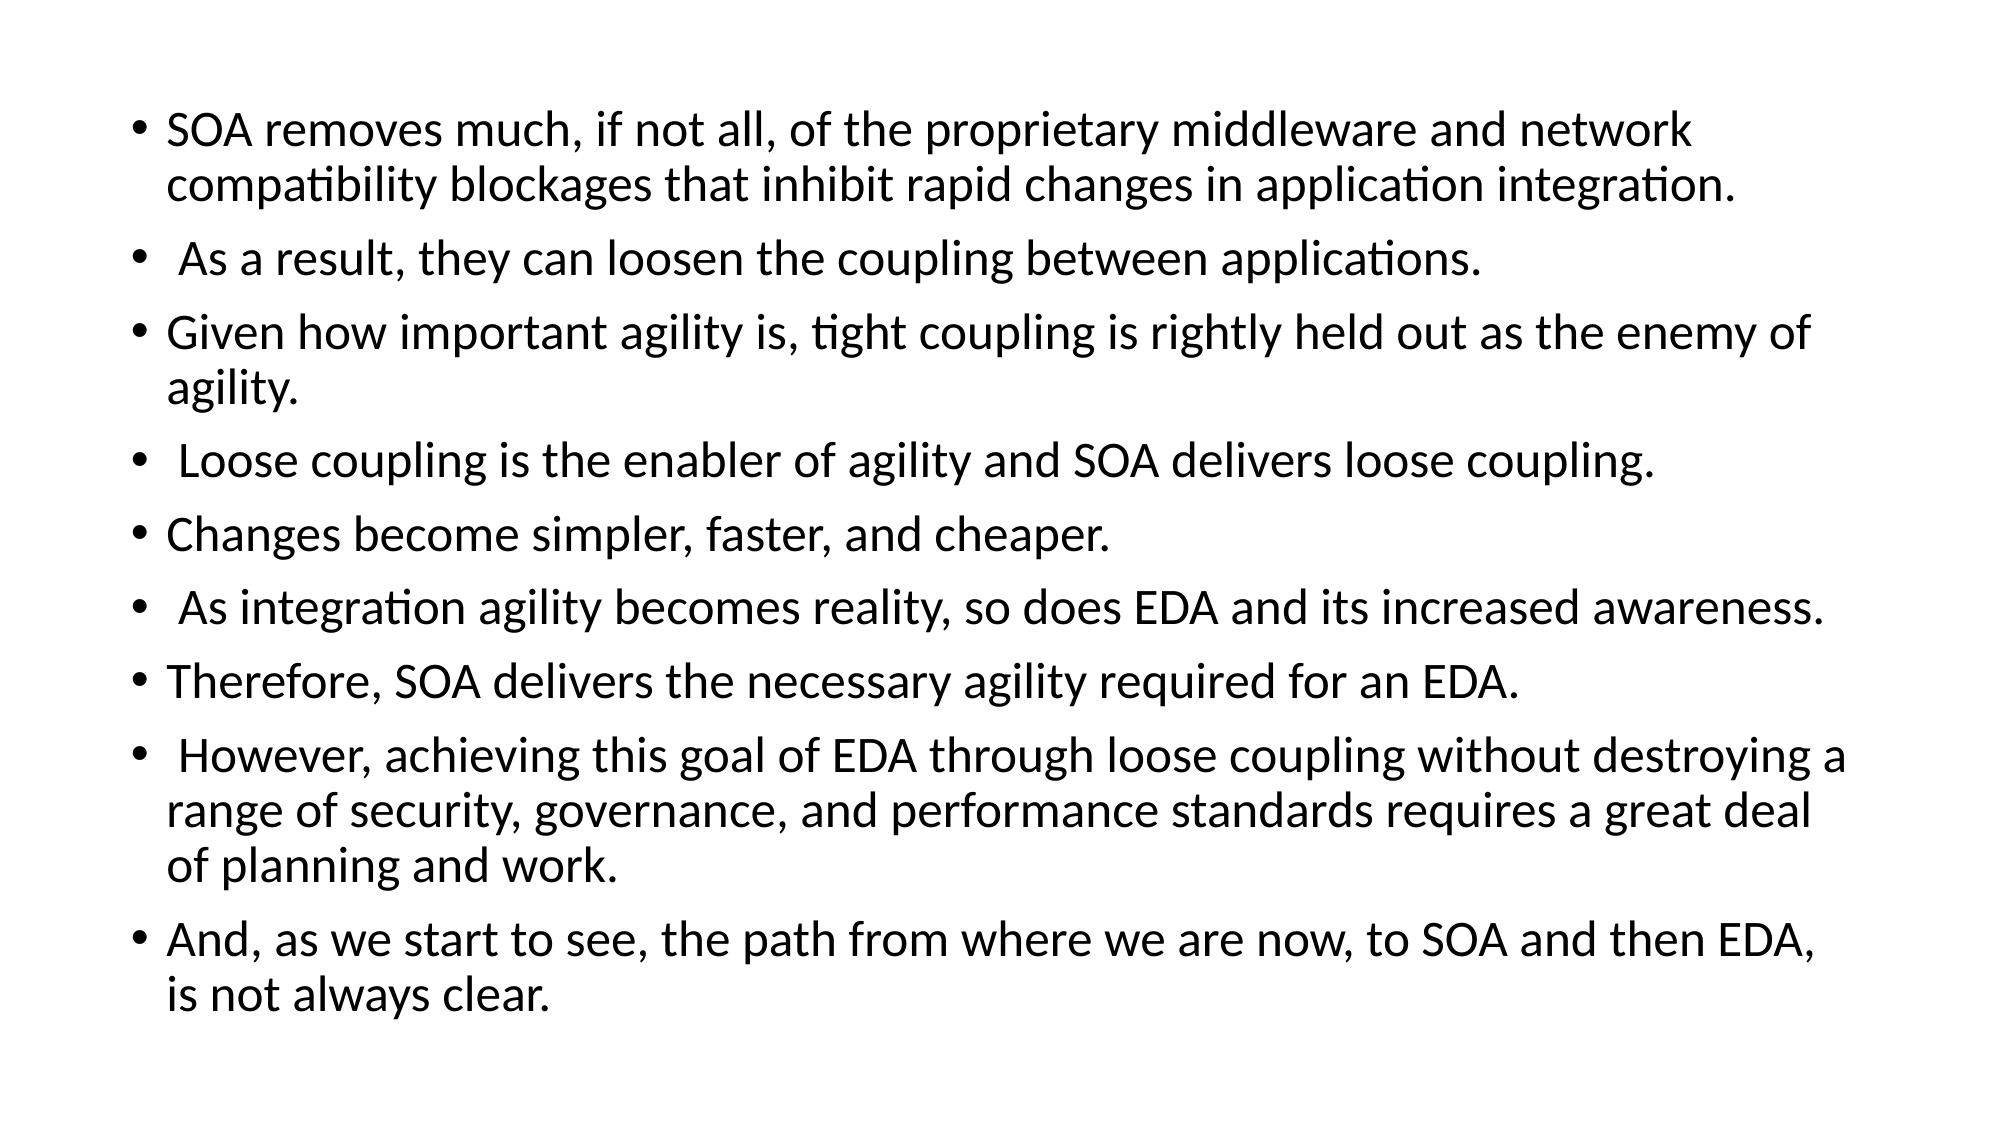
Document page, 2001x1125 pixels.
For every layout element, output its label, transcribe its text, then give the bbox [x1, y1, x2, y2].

list SOA removes much, if not all, of the proprietary middleware and network compatibility blockages that inhibit rapid changes in application integration. As a result, they can loosen the coupling between applications. Given how important agility is, tight coupling is rightly held out as the enemy of agility. Loose coupling is the enabler of agility and SOA delivers loose coupling. Changes become simpler, faster, and cheaper. As integration agility becomes reality, so does EDA and its increased awareness. Therefore, SOA delivers the necessary agility required for an EDA. However, achieving this goal of EDA through loose coupling without destroying a range of security, governance, and performance standards requires a great deal of planning and work. And, as we start to see, the path from where we are now, to SOA and then EDA, is not always clear. [115, 94, 1868, 1048]
